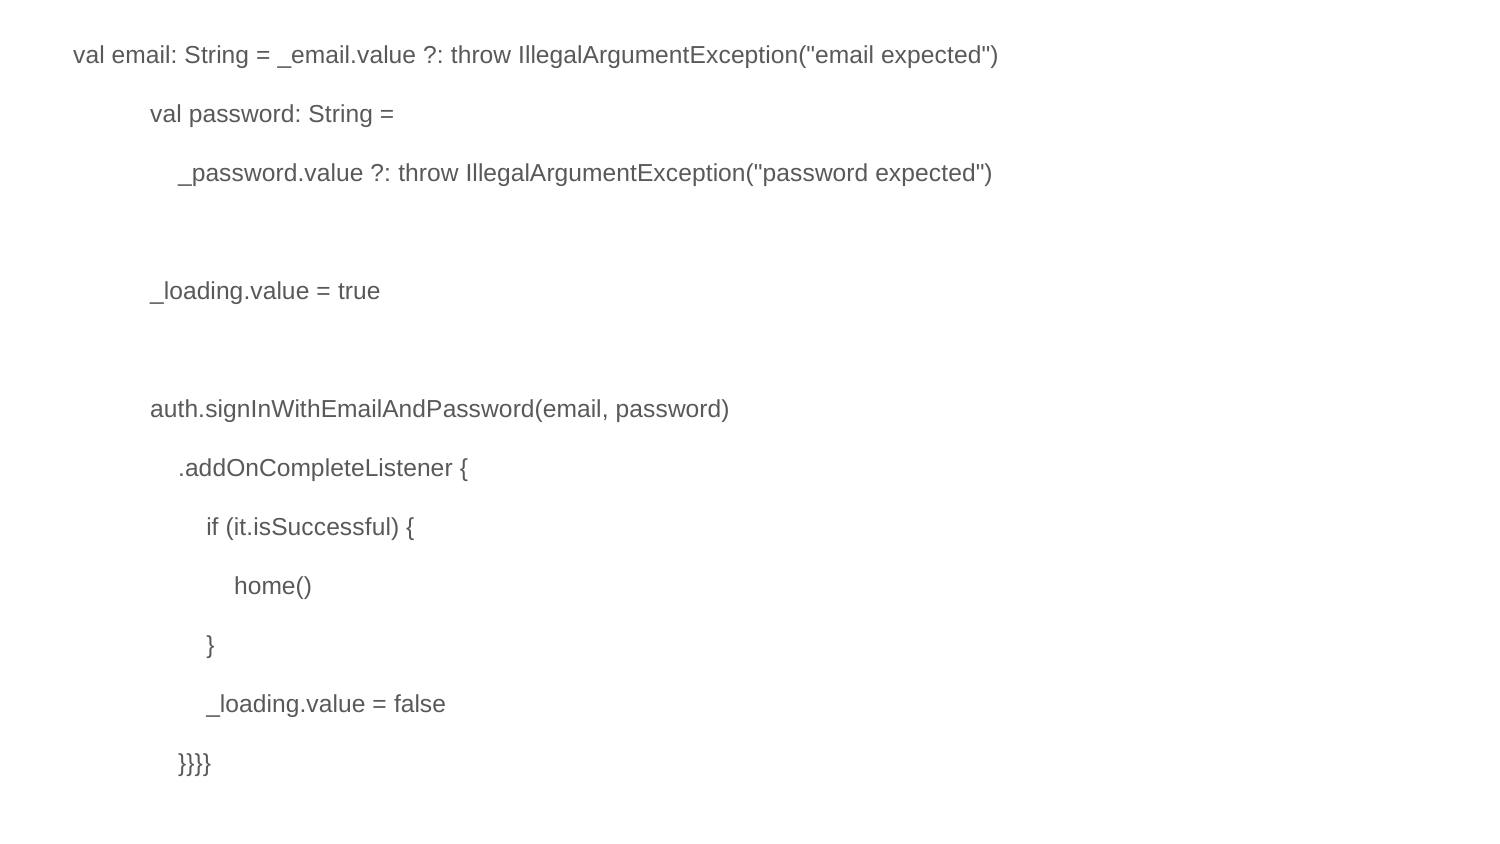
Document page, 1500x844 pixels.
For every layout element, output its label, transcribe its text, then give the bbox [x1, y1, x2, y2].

list val email: String = _email.value ?: throw IllegalArgumentException("email expected") val password: String = _password.value ?: throw IllegalArgumentException("password expected") _loading.value = true auth.signInWithEmailAndPassword(email, password) .addOnCompleteListener { if (it.isSuccessful) { home() } _loading.value = false }}}} [51, 19, 1449, 740]
